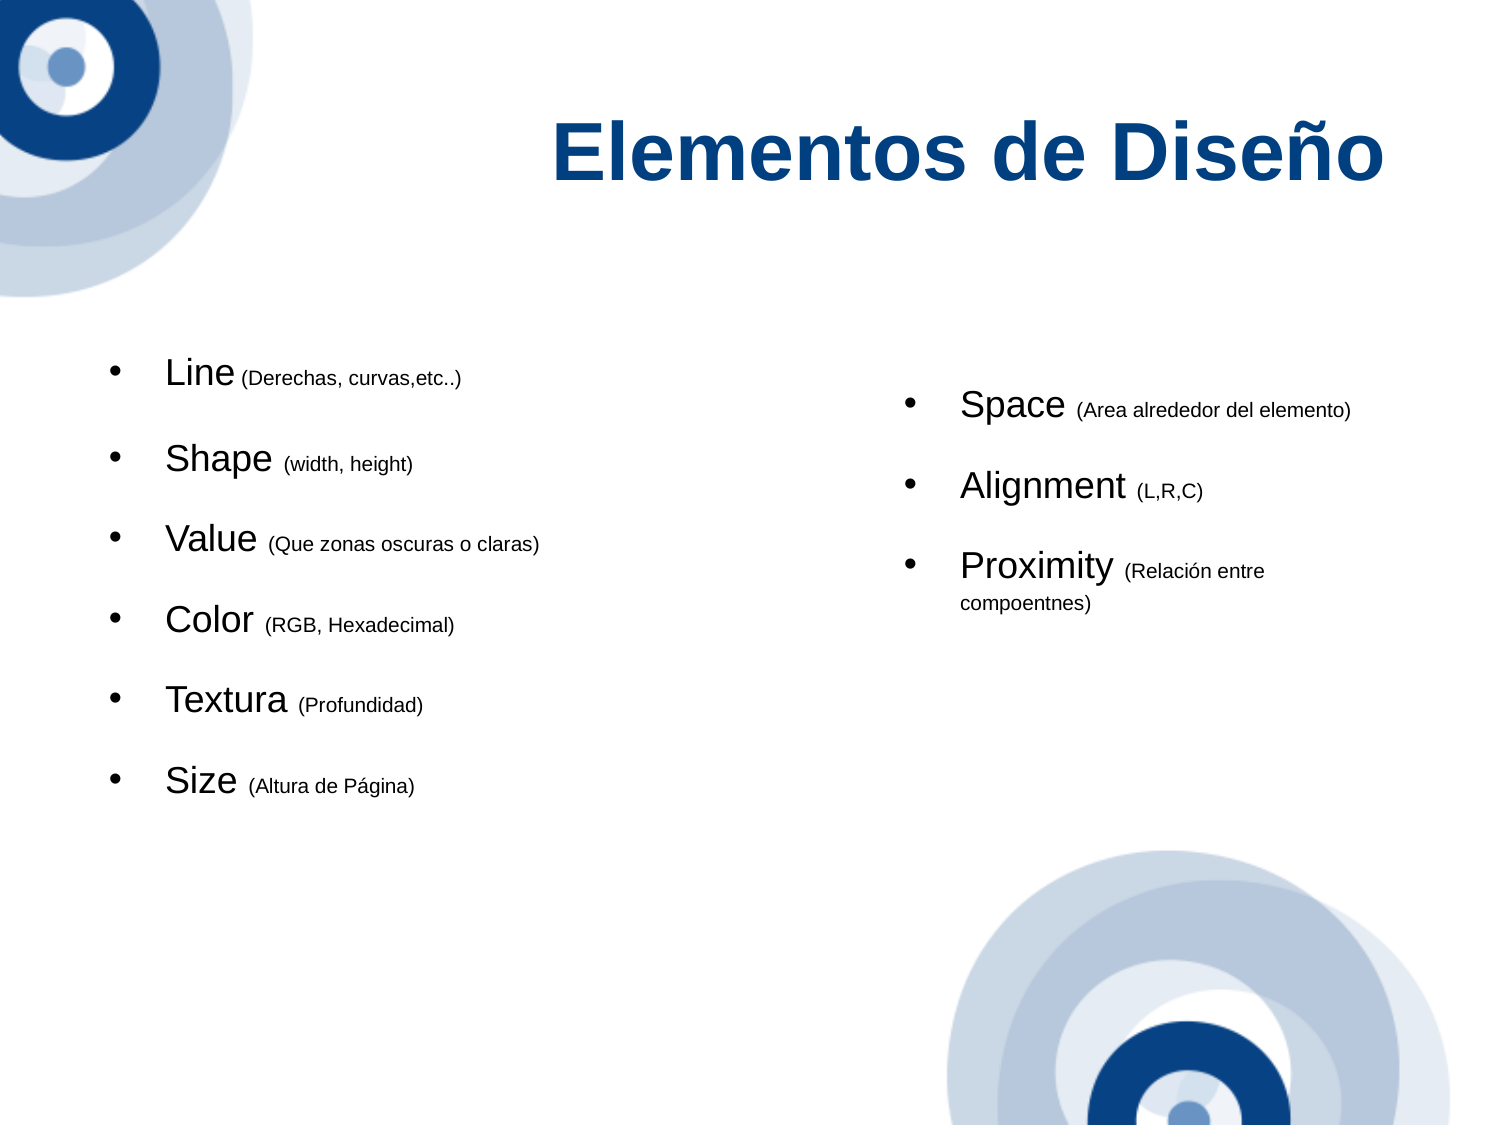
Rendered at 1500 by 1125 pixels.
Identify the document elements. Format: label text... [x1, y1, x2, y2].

list Line (Derechas, curvas,etc..) Shape (width, height) Value (Que zonas oscuras o claras) Color (RGB, Hexadecimal) Textura (Profundidad) Size (Altura de Página) [75, 333, 624, 1077]
title Elementos de Diseño [302, 87, 1402, 208]
picture [0, 0, 1500, 1125]
text_box Space (Area alrededor del elemento) Alignment (L,R,C) Proximity (Relación entre compoentnes) [869, 333, 1402, 652]
